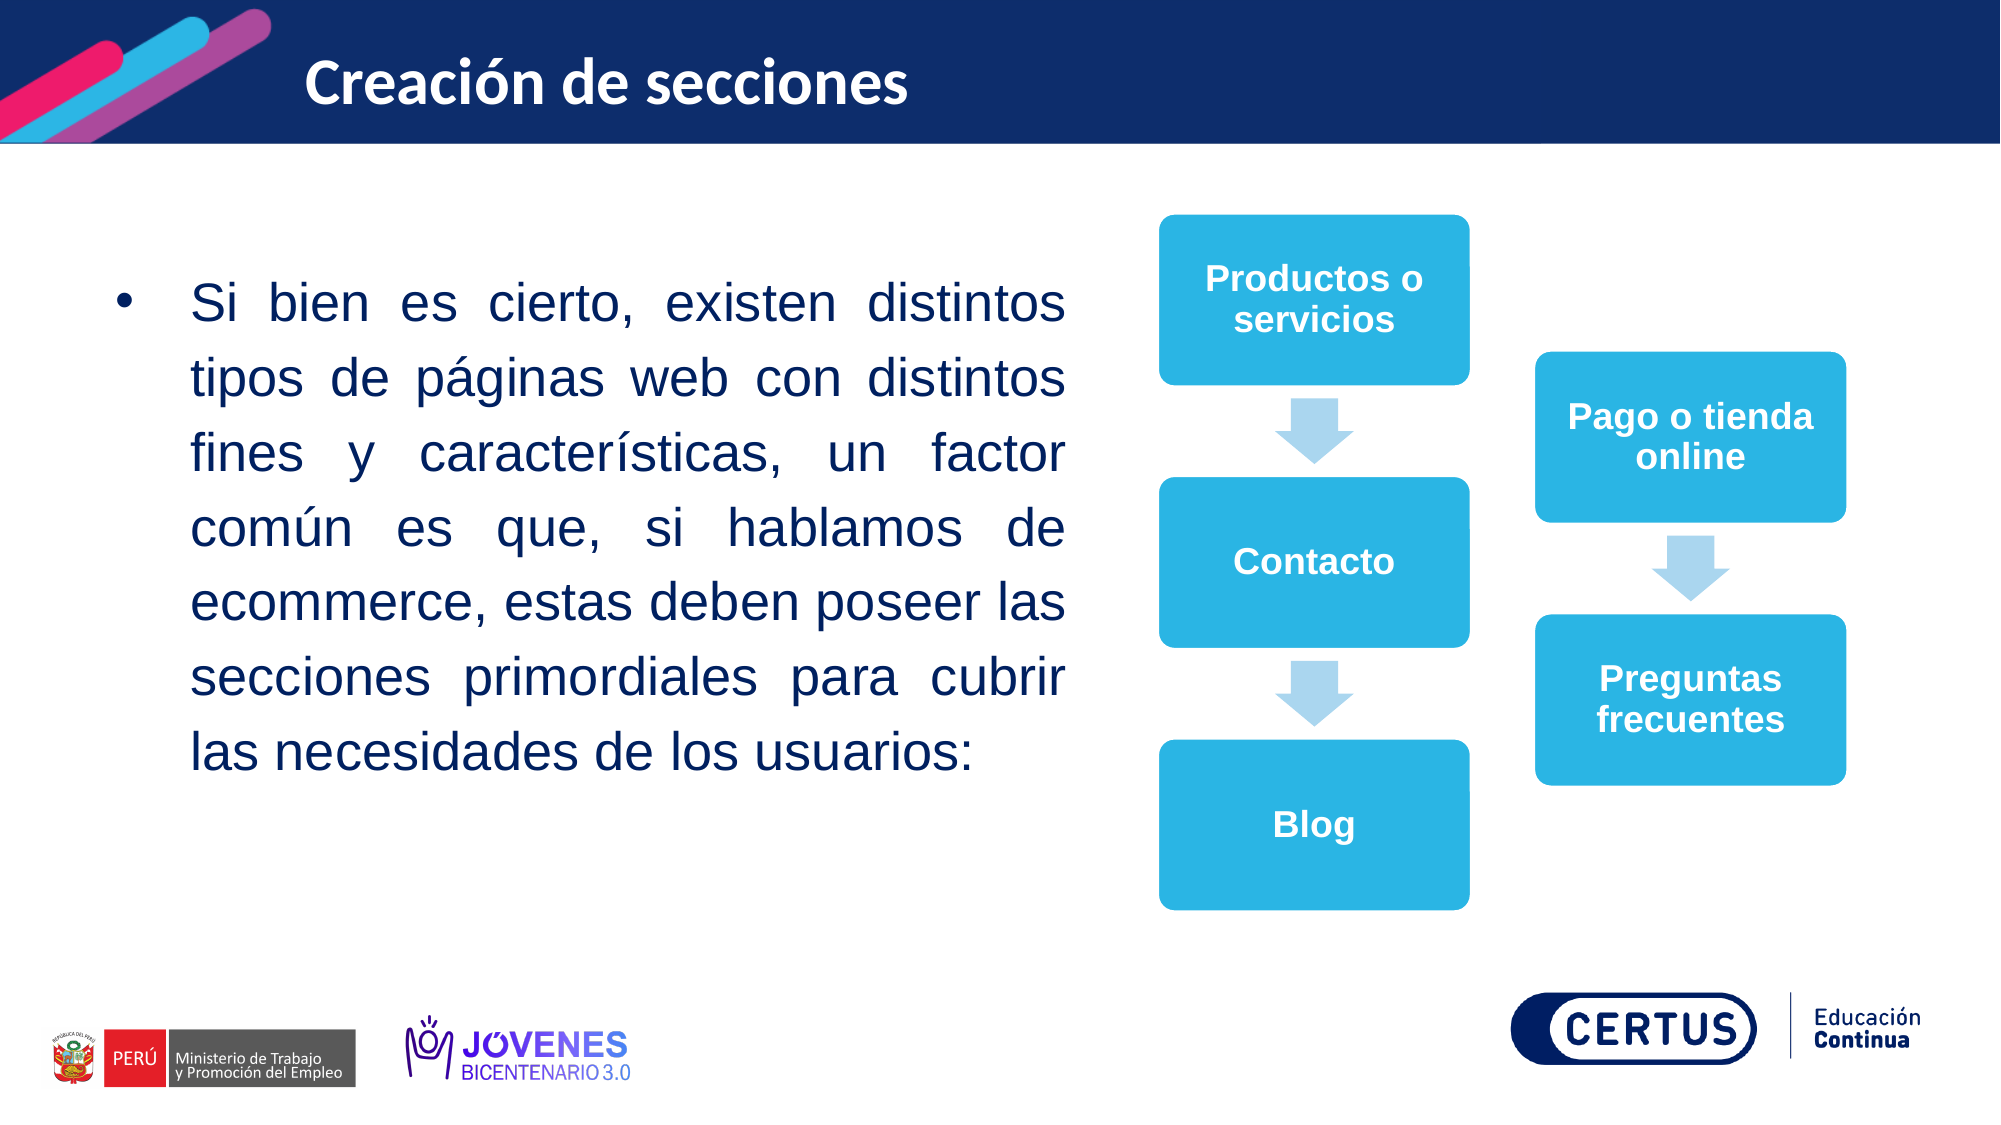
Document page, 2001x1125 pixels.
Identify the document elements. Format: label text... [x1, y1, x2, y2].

picture [1503, 964, 1959, 1103]
text_box Si bien es cierto, existen distintos tipos de páginas web con distintos fines y características, un factor común es que, si hablamos de ecommerce, estas deben poseer las secciones primordiales para cubrir las necesidades de los usuarios: [100, 250, 1083, 789]
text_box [1532, 349, 1849, 788]
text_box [1156, 212, 1473, 913]
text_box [41, 986, 632, 1115]
picture [0, 0, 1541, 144]
title Creación de secciones [290, 22, 1901, 144]
